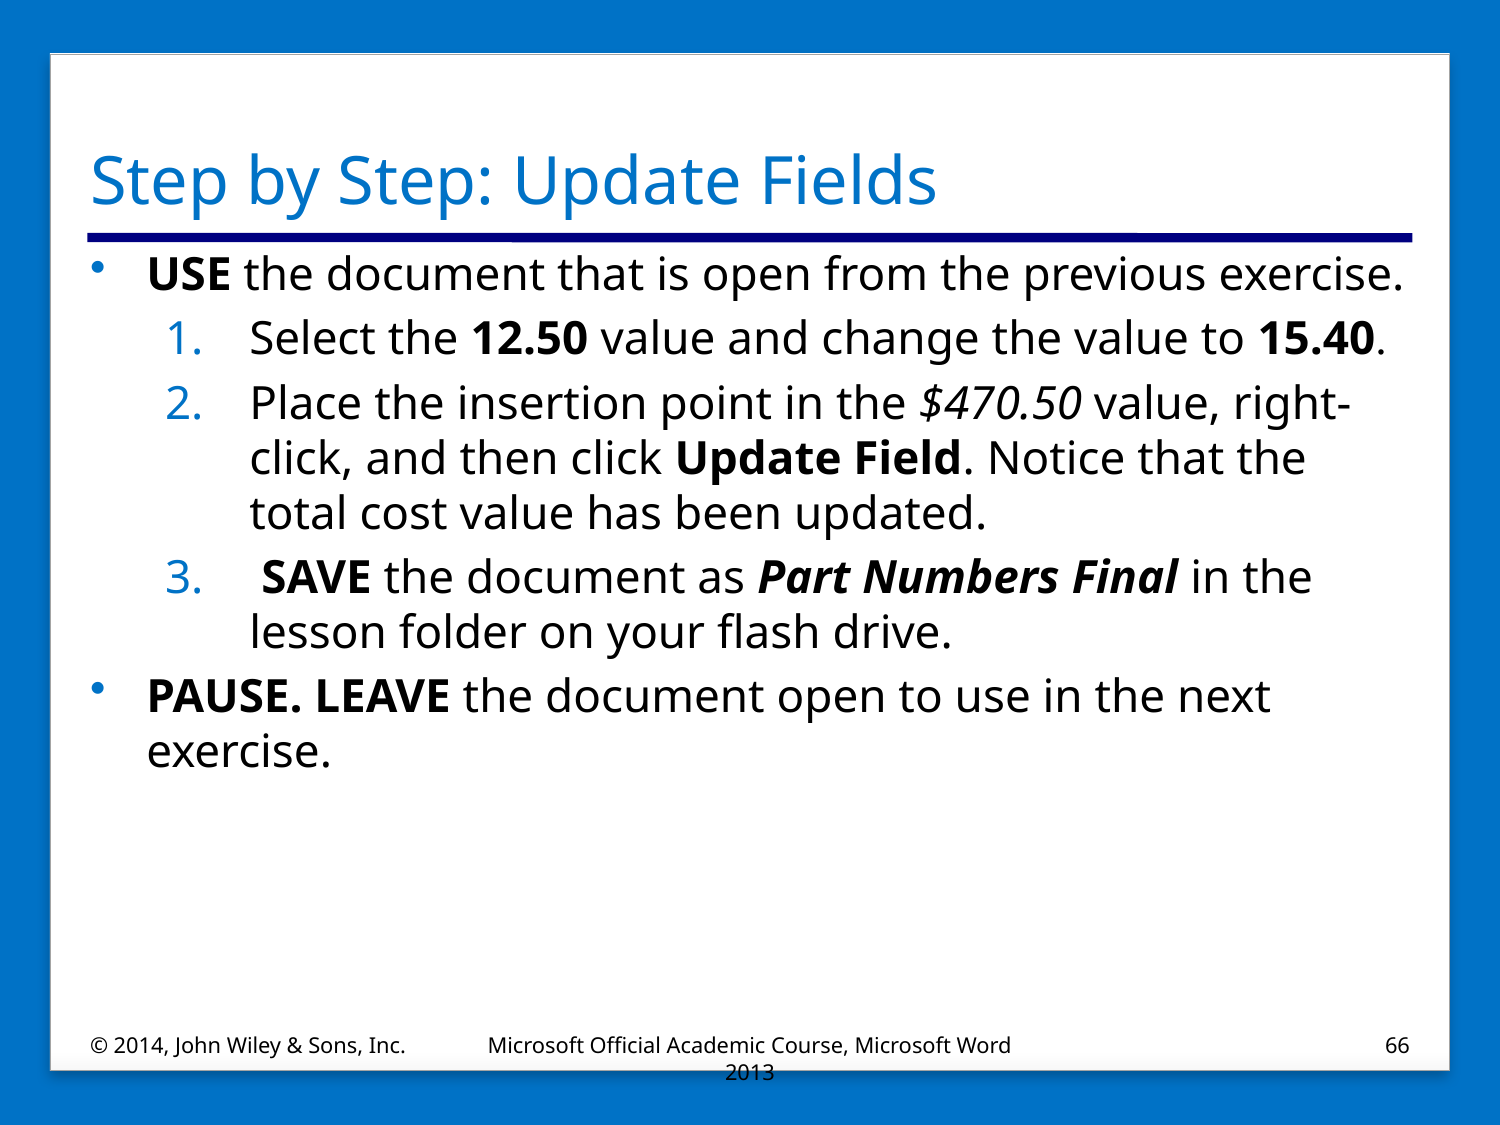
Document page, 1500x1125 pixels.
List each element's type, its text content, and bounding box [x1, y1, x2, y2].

slide_number 66 [1074, 1024, 1426, 1103]
title Step by Step: Update Fields [74, 74, 1426, 226]
slide_number © 2014, John Wiley & Sons, Inc. [74, 1024, 426, 1103]
footer Microsoft Official Academic Course, Microsoft Word 2013 [449, 1024, 1051, 1103]
list USE the document that is open from the previous exercise. Select the 12.50 value and change the value to 15.40. Place the insertion point in the $470.50 value, right-click, and then click Update Field. Notice that the total cost value has been updated. SAVE the document as Part Numbers Final in the lesson folder on your flash drive. PAUSE. LEAVE the document open to use in the next exercise. [75, 237, 1425, 1063]
